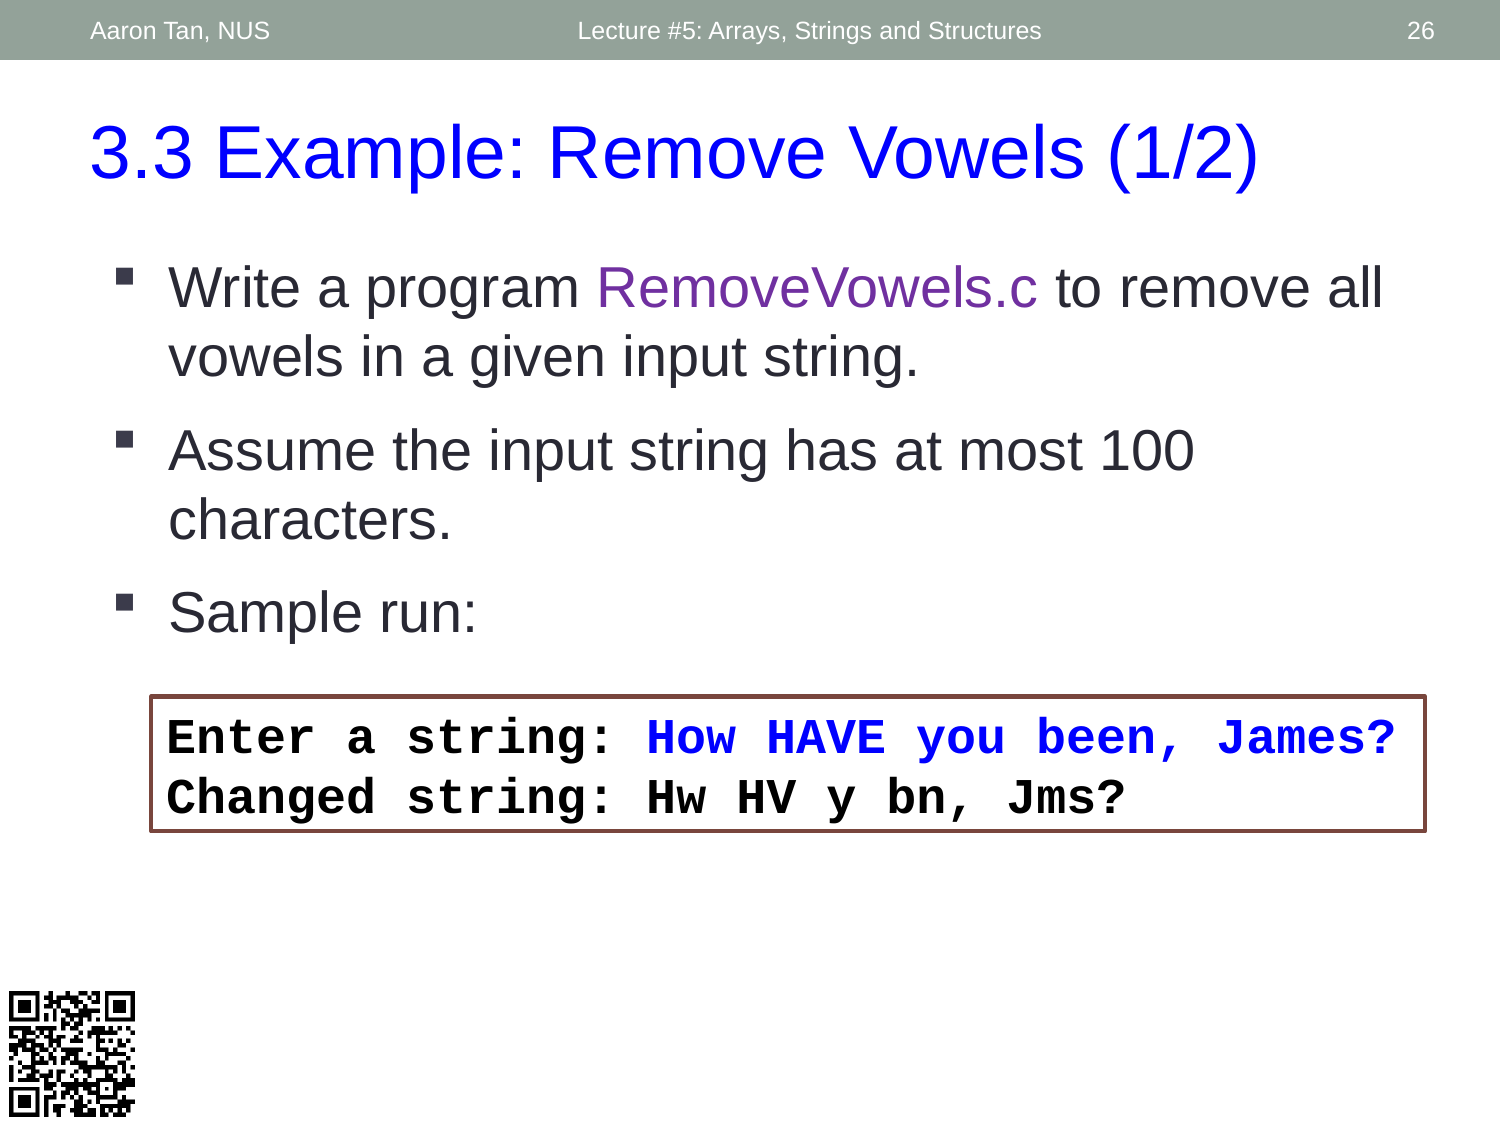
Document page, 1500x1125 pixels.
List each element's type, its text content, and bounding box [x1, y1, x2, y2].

slide_number 26 [1308, 3, 1450, 57]
picture [0, 982, 143, 1125]
text_box 3.3 Example: Remove Vowels (1/2) [75, 96, 1450, 202]
text_box Enter a string: How HAVE you been, James? Changed string: Hw HV y bn, Jms? [149, 694, 1427, 833]
list Write a program RemoveVowels.c to remove all vowels in a given input string. Assume the input string has at most 100 characters. Sample run: [96, 241, 1447, 655]
footer Lecture #5: Arrays, Strings and Structures [562, 3, 1238, 57]
slide_number Aaron Tan, NUS [75, 3, 550, 57]
